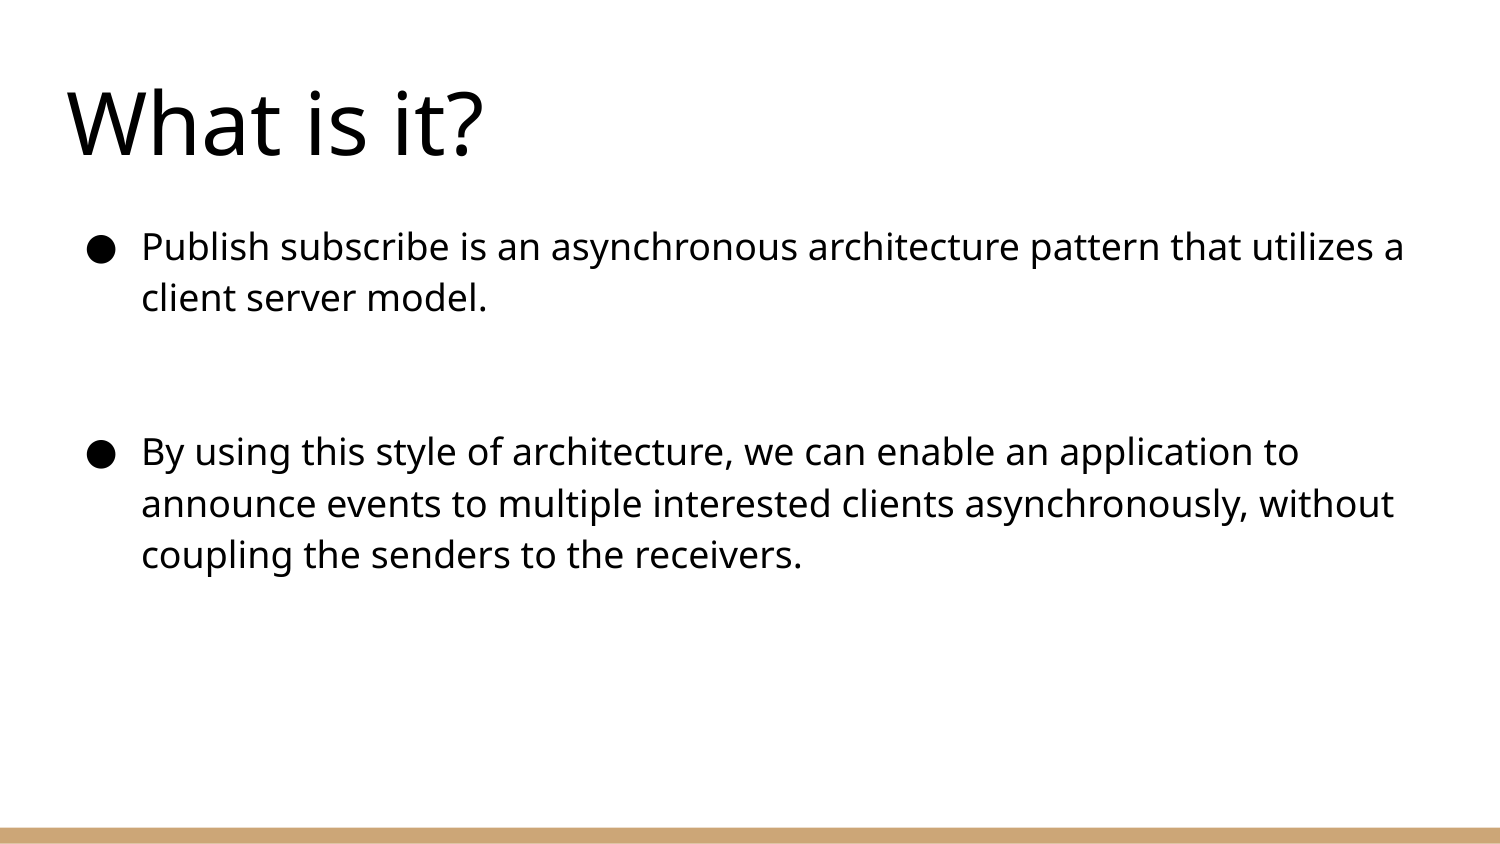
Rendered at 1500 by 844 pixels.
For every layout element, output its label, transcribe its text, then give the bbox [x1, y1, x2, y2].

list Publish subscribe is an asynchronous architecture pattern that utilizes a client server model. By using this style of architecture, we can enable an application to announce events to multiple interested clients asynchronously, without coupling the senders to the receivers. [51, 200, 1449, 752]
title What is it? [51, 51, 1449, 189]
